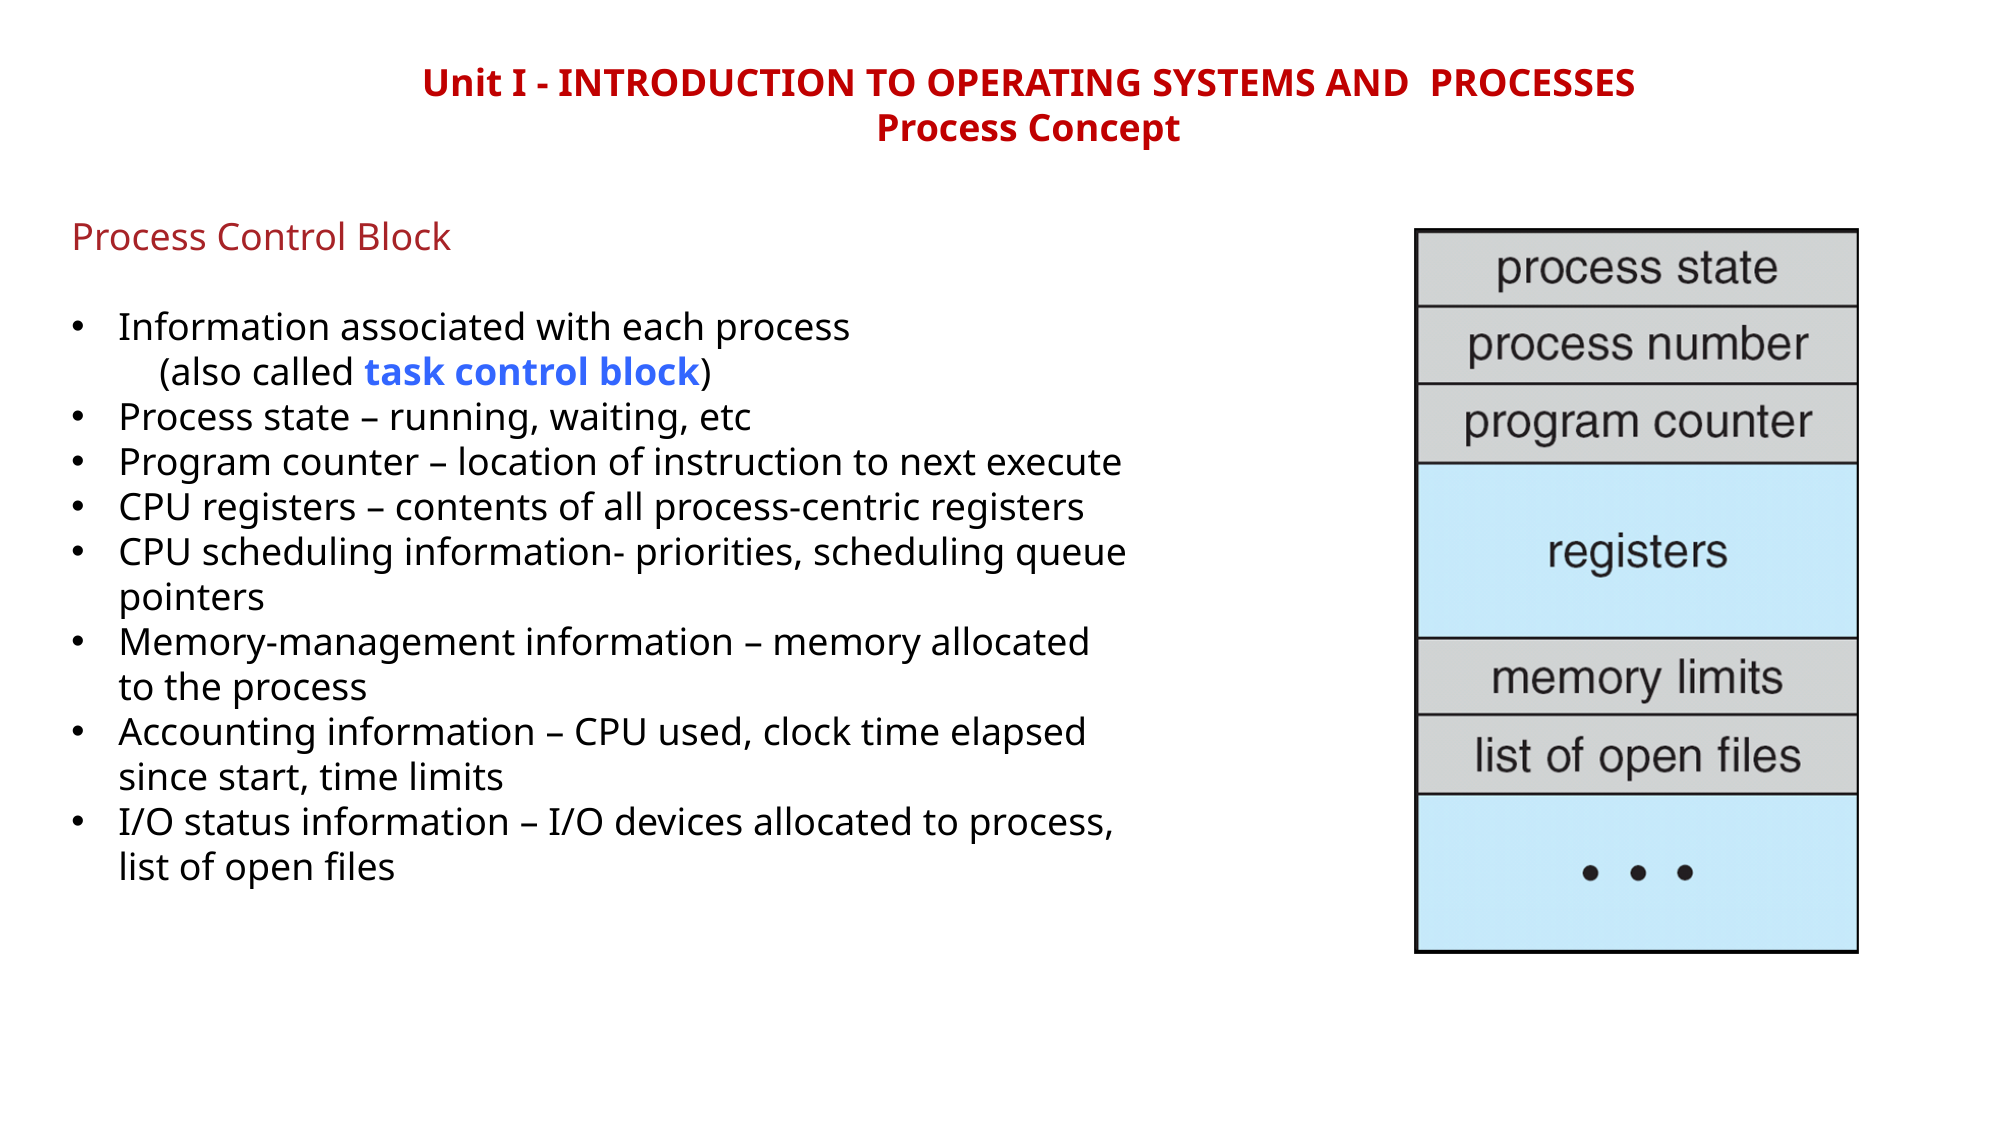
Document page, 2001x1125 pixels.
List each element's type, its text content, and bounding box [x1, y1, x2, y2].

text_box Process Control Block Information associated with each process (also called task control block) Process state – running, waiting, etc Program counter – location of instruction to next execute CPU registers – contents of all process-centric registers CPU scheduling information- priorities, scheduling queue pointers Memory-management information – memory allocated to the process Accounting information – CPU used, clock time elapsed since start, time limits I/O status information – I/O devices allocated to process, list of open files [56, 205, 1145, 964]
picture [1406, 221, 1866, 959]
text_box Unit I - INTRODUCTION TO OPERATING SYSTEMS AND PROCESSES Process Concept [340, 51, 1717, 157]
